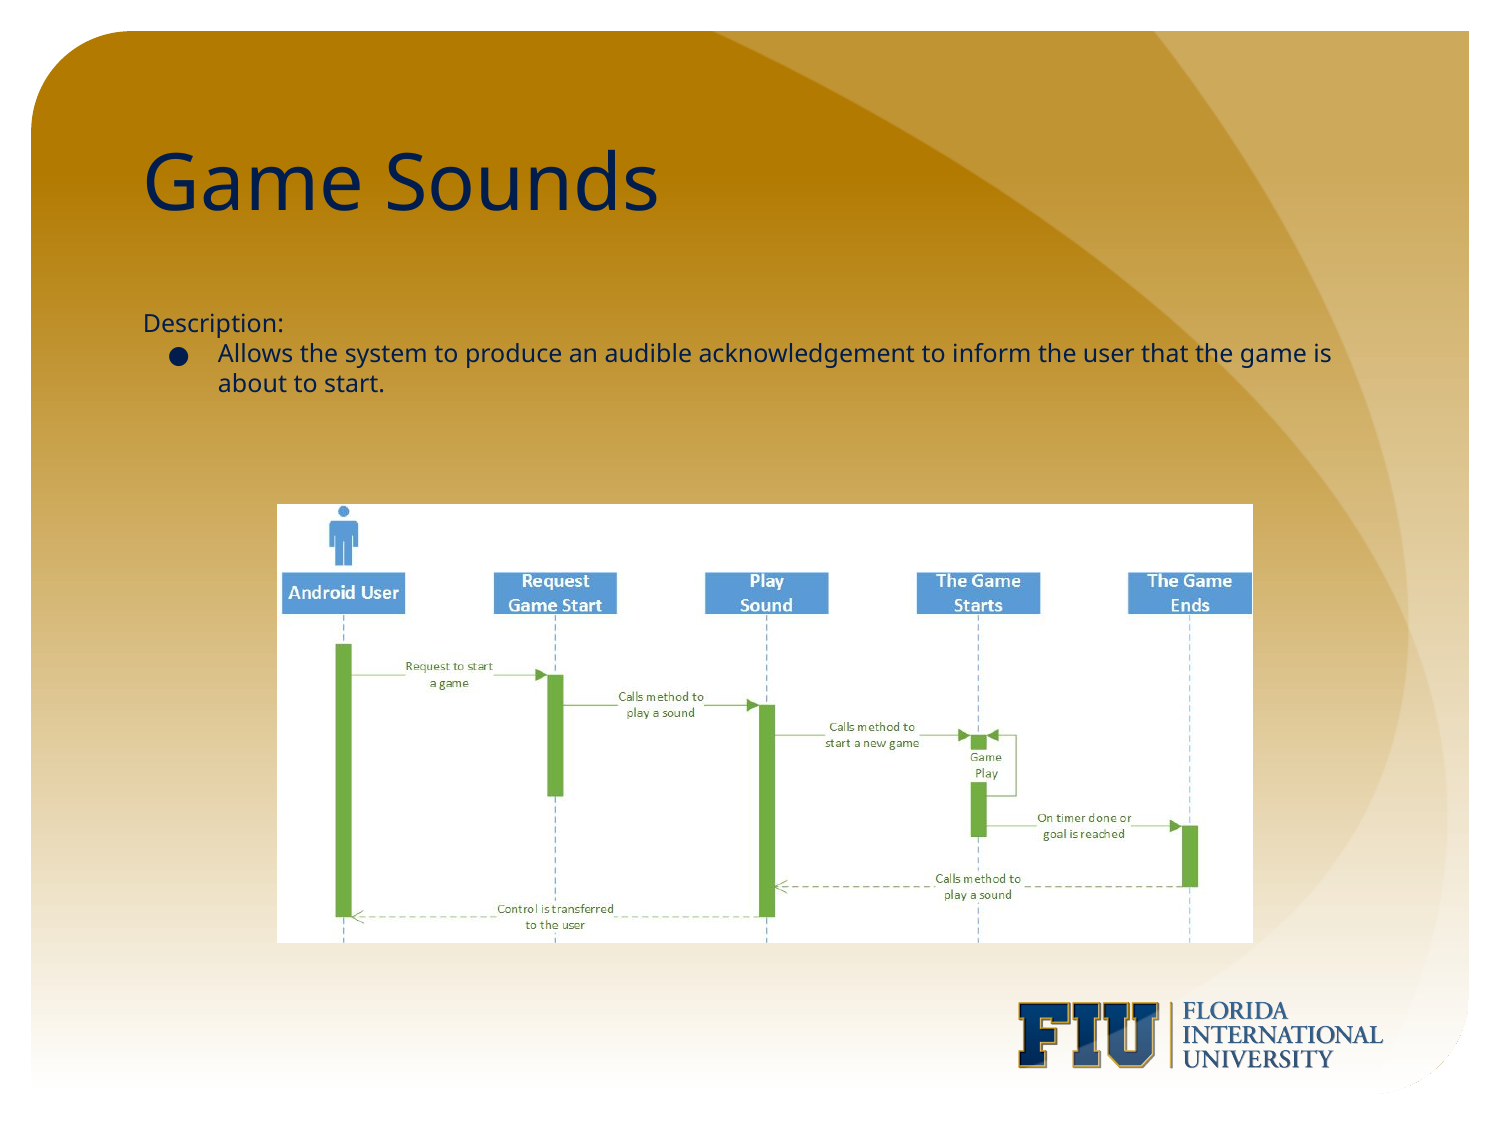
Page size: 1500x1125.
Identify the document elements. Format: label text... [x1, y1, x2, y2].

list Description: Allows the system to produce an audible acknowledgement to inform the user that the game is about to start. [127, 299, 1372, 991]
picture [24, 30, 1473, 1094]
title Game Sounds [127, 62, 1372, 234]
